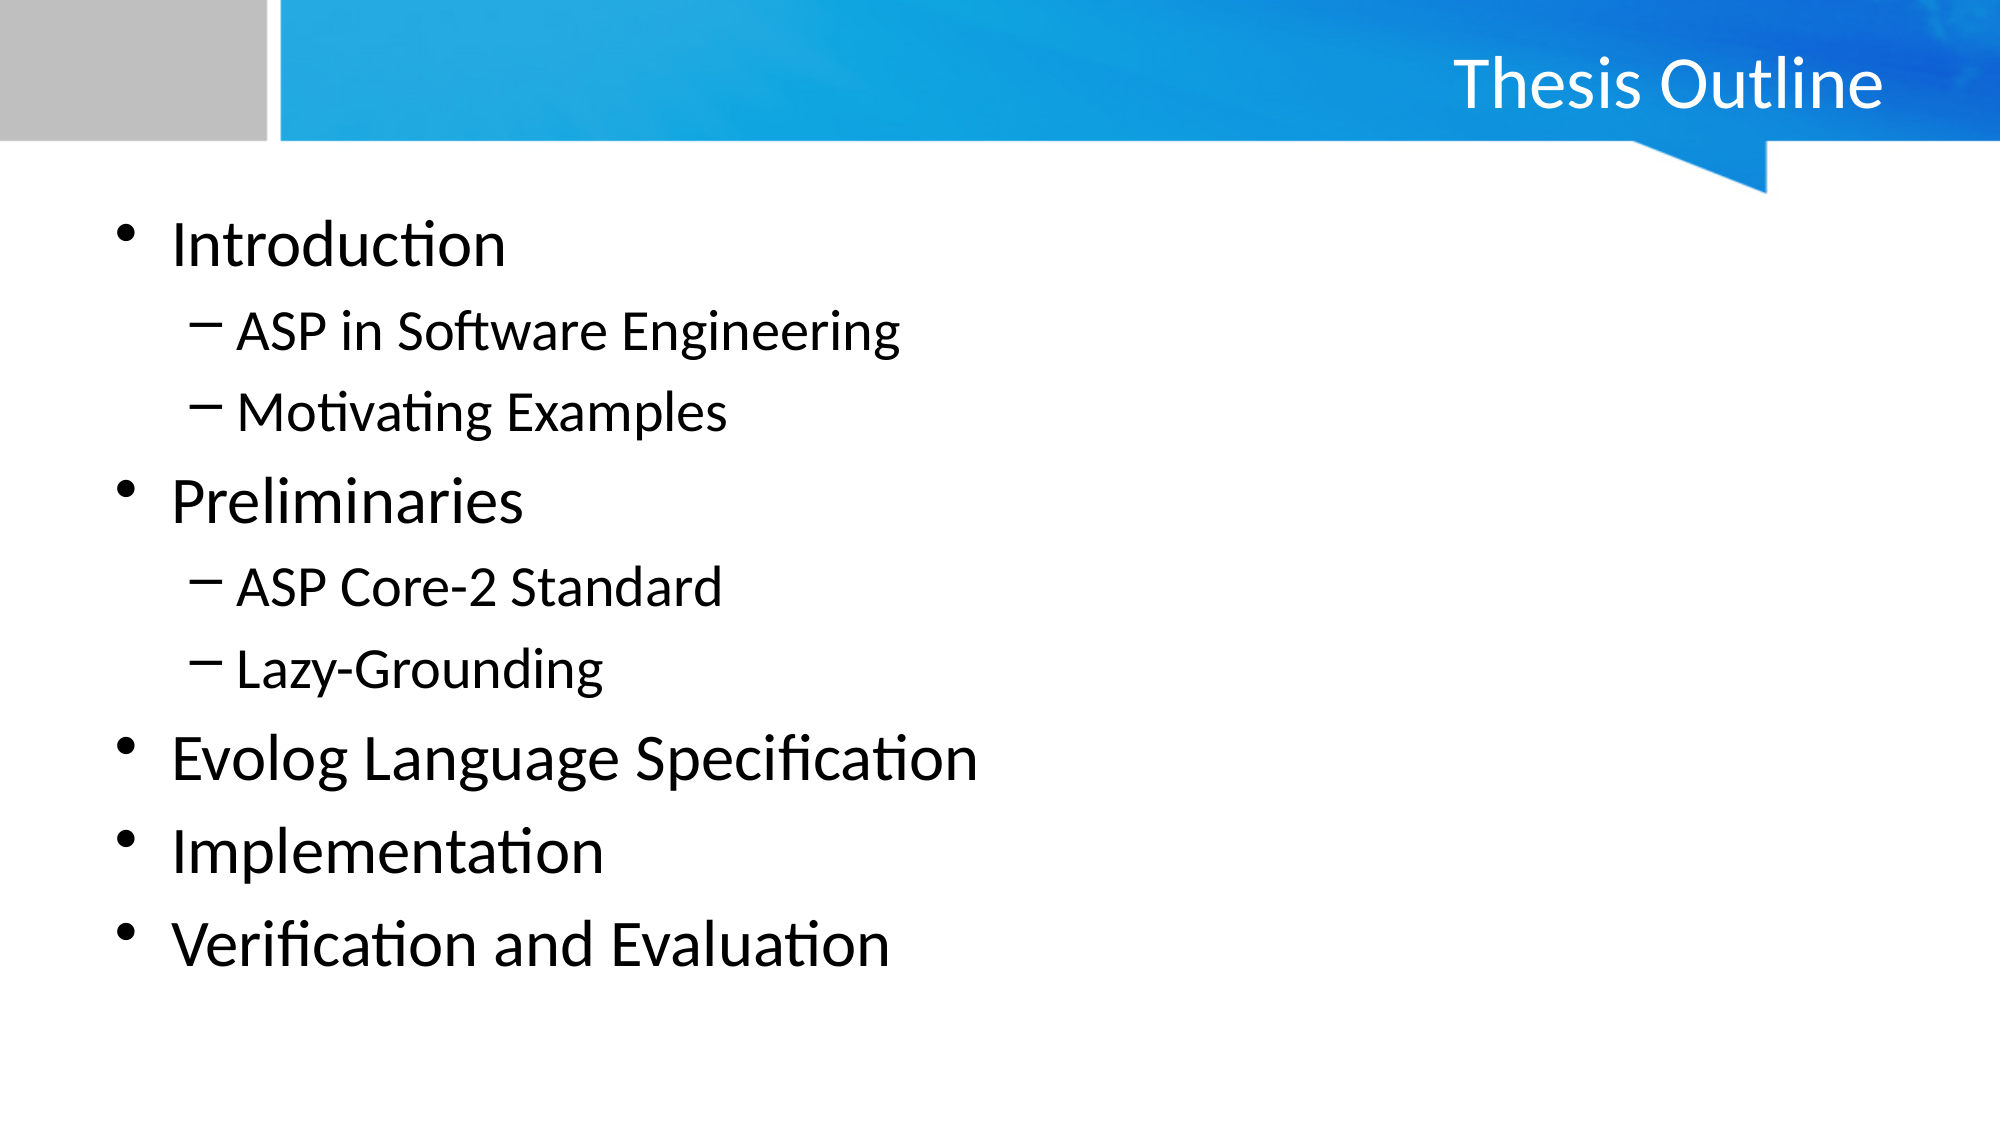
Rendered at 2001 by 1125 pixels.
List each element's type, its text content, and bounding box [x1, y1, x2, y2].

list Introduction ASP in Software Engineering Motivating Examples Preliminaries ASP Core-2 Standard Lazy-Grounding Evolog Language Specification Implementation Verification and Evaluation [99, 192, 1901, 1006]
picture [0, 0, 2000, 1125]
title Thesis Outline [99, 30, 1901, 127]
